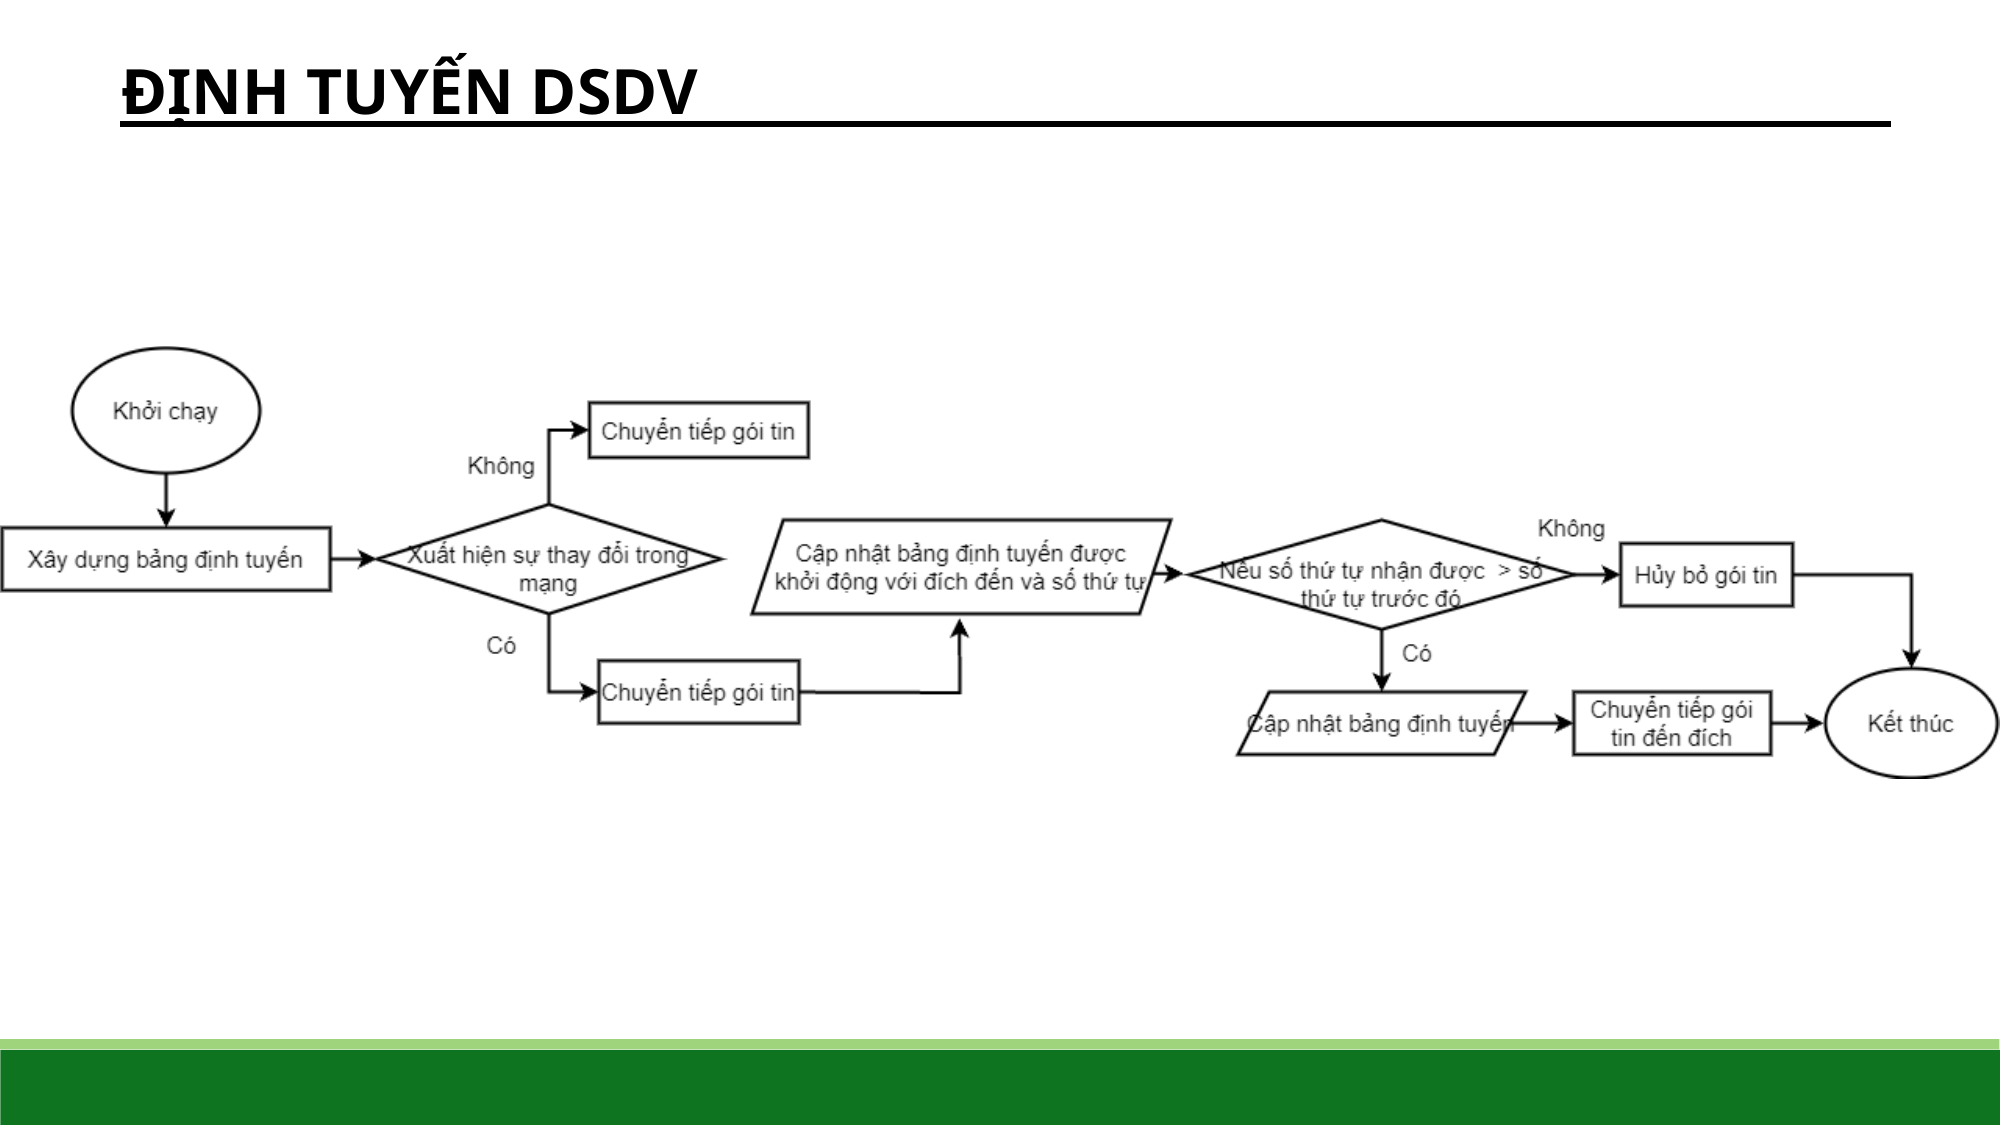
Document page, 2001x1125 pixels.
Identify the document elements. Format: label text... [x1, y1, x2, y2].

text_box ĐỊNH TUYẾN DSDV [106, 45, 1262, 135]
picture [0, 345, 2000, 780]
